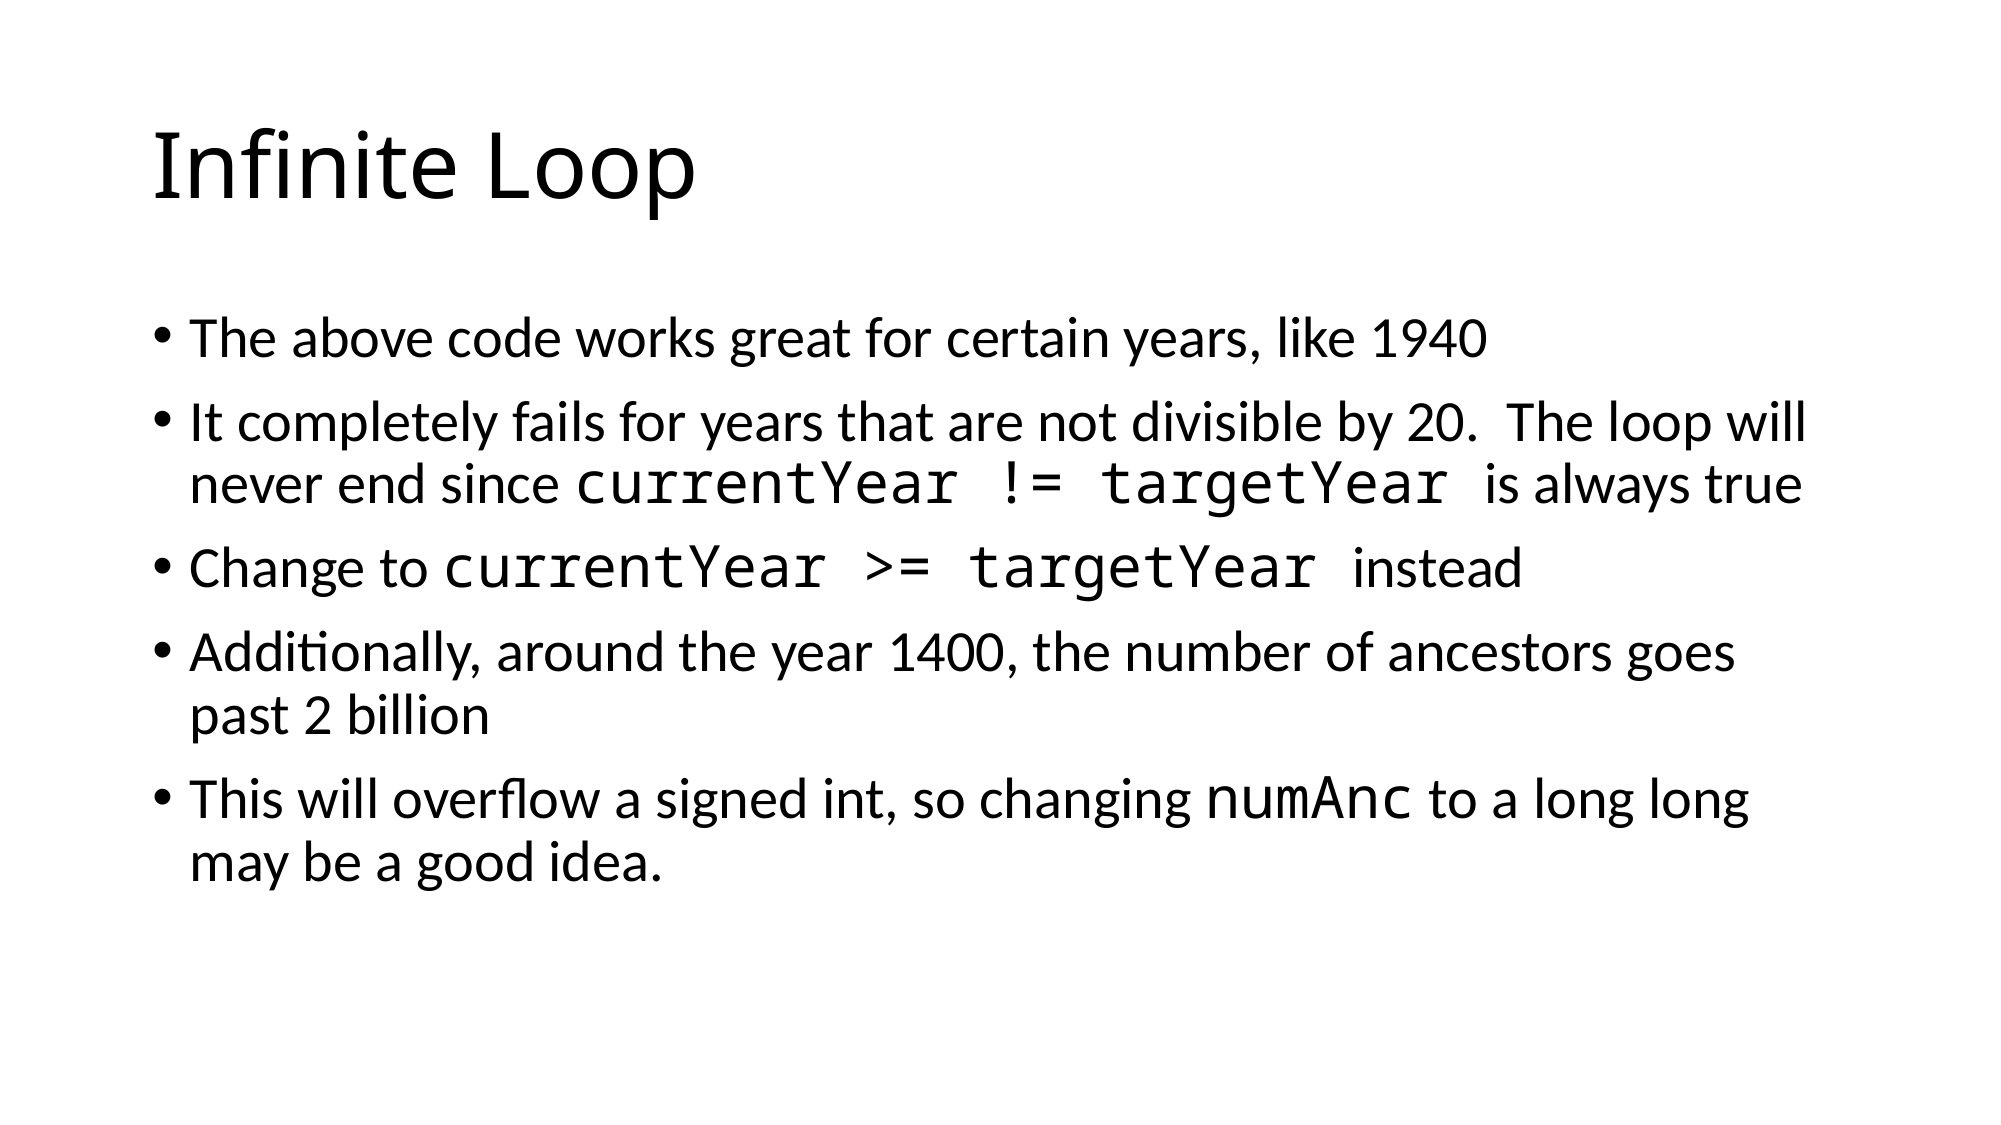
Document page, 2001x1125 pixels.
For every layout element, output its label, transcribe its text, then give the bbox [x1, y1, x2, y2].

title Infinite Loop [137, 59, 1863, 278]
list The above code works great for certain years, like 1940 It completely fails for years that are not divisible by 20. The loop will never end since currentYear != targetYear is always true Change to currentYear >= targetYear instead Additionally, around the year 1400, the number of ancestors goes past 2 billion This will overflow a signed int, so changing numAnc to a long long may be a good idea. [137, 299, 1863, 1014]
